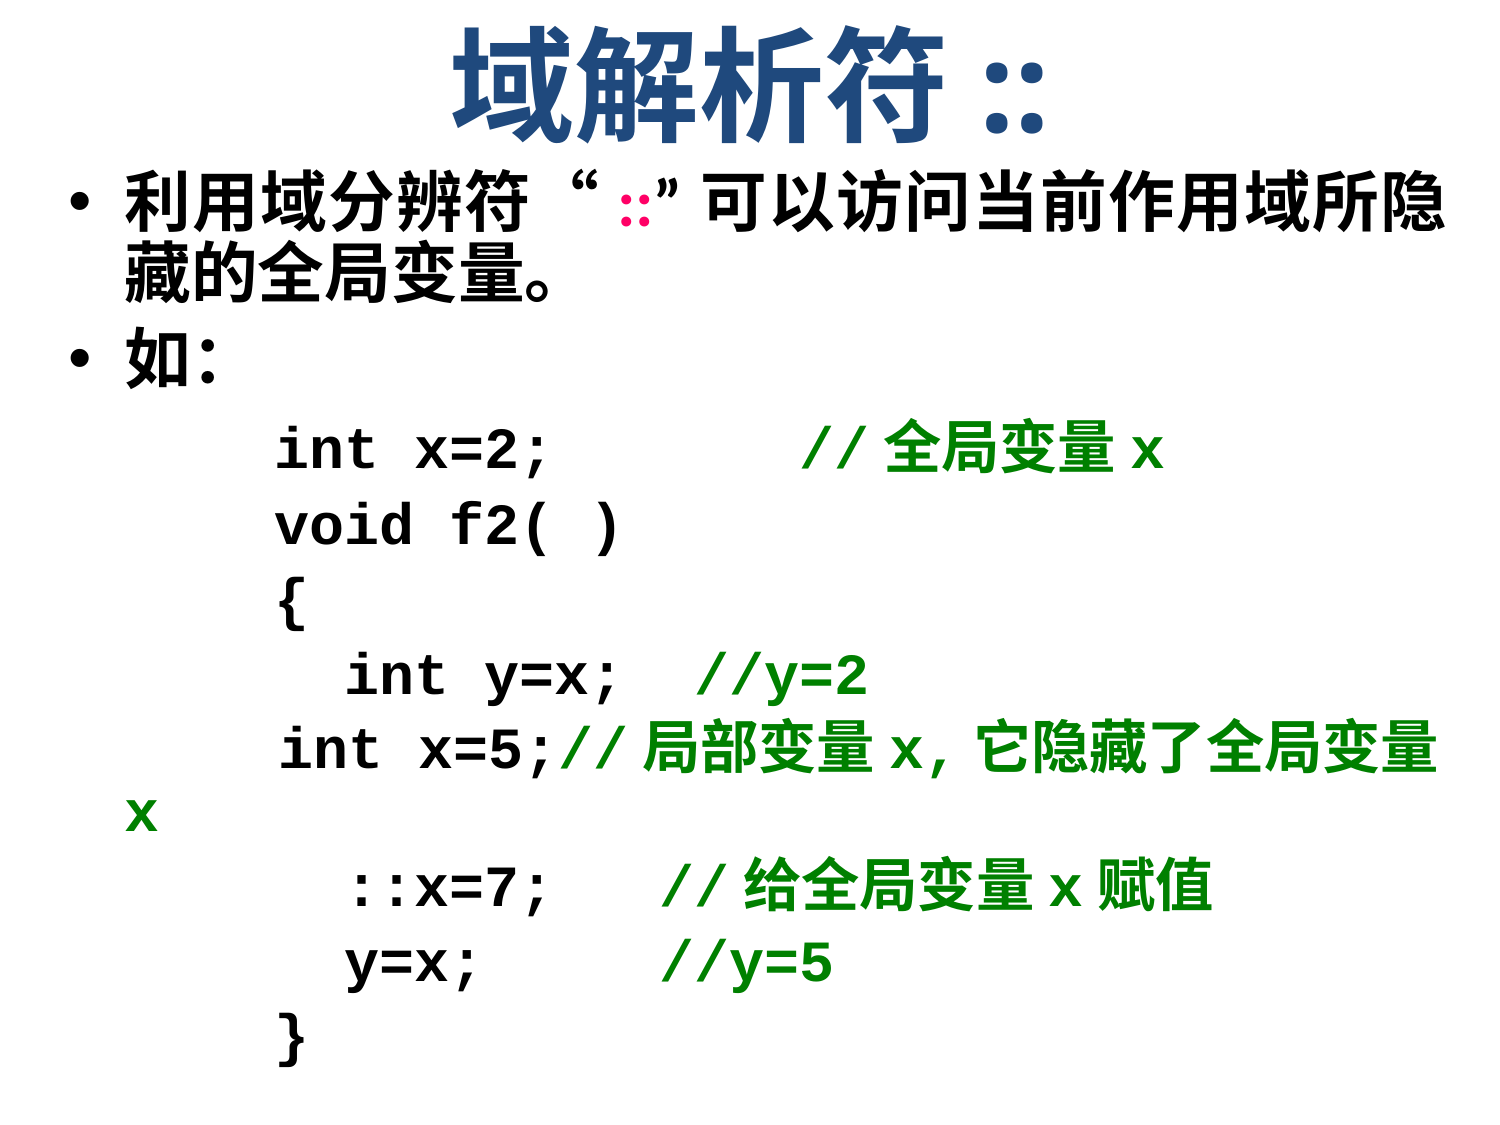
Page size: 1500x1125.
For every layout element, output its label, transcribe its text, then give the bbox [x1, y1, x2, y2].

list 利用域分辨符“::”可以访问当前作用域所隐藏的全局变量。 如： int x=2; //全局变量x void f2( ) { int y=x; //y=2 int x=5;//局部变量x,它隐藏了全局变量x ::x=7; //给全局变量x赋值 y=x; //y=5 } [53, 160, 1463, 1125]
text_box 域解析符:: [74, 31, 1425, 135]
